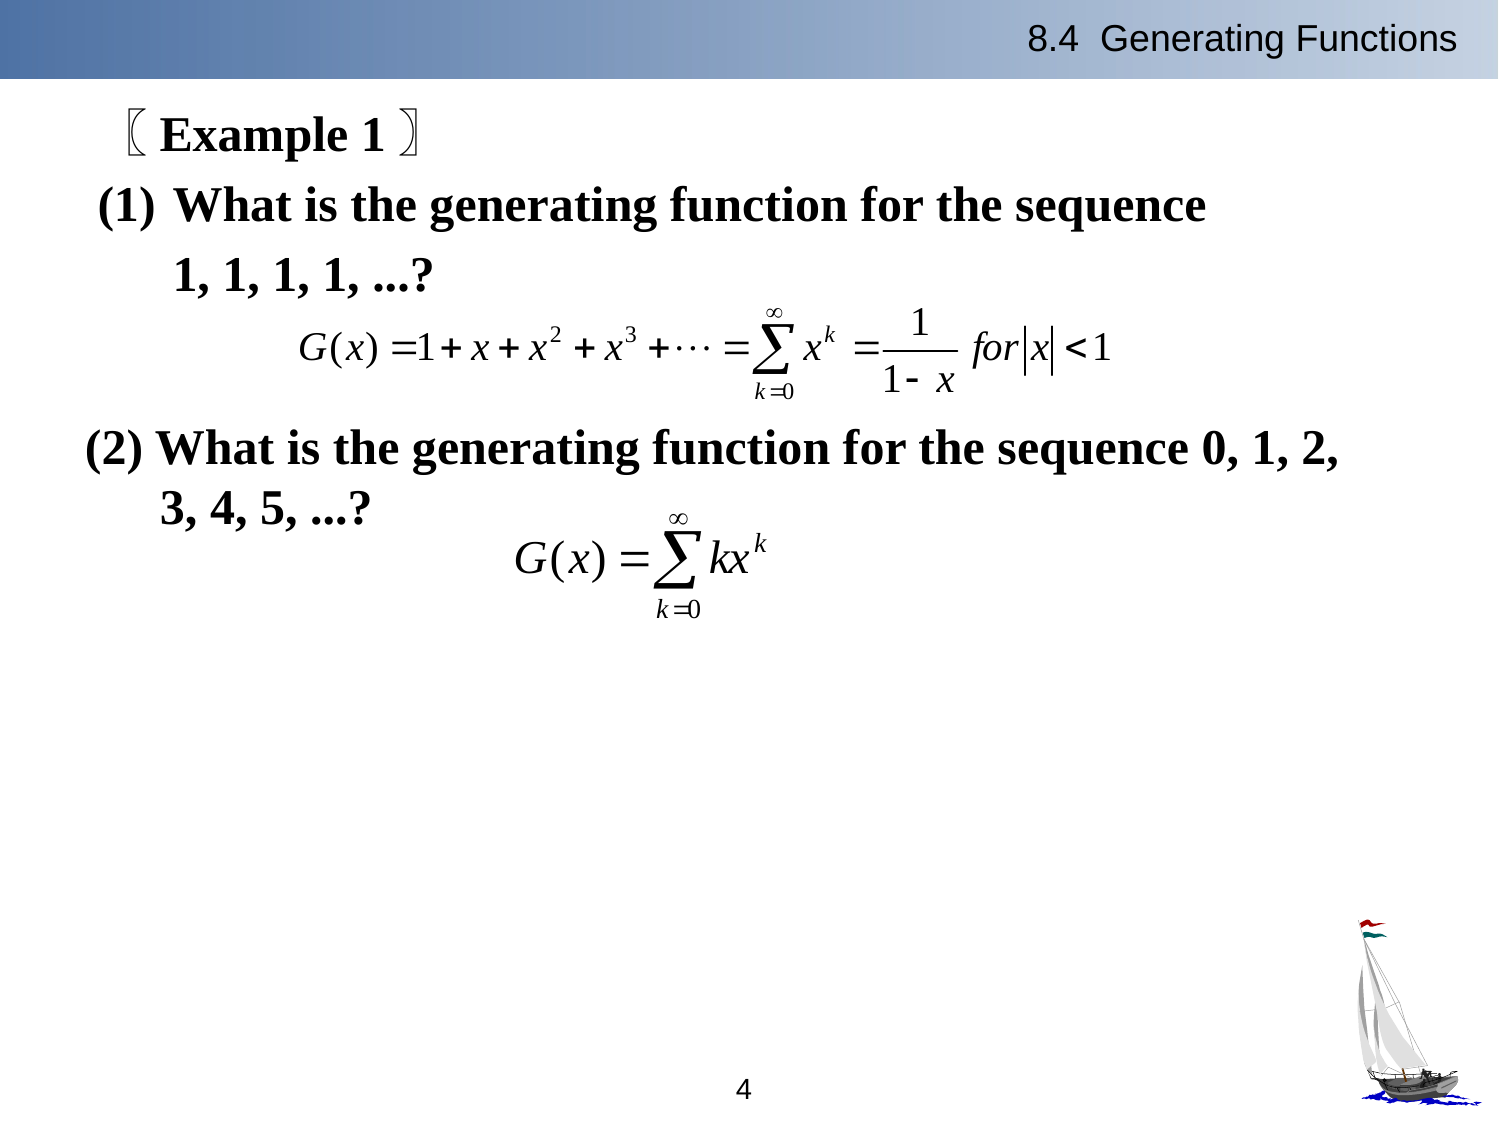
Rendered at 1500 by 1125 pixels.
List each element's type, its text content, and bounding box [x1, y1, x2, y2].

picture [0, 0, 1500, 79]
text_box (2) What is the generating function for the sequence 0, 1, 2, 3, 4, 5, ...? [70, 407, 1383, 543]
slide_number 4 [666, 1049, 768, 1125]
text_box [292, 292, 1117, 409]
text_box 8.4 Generating Functions [1012, 6, 1500, 66]
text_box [507, 495, 784, 629]
text_box 〖Example 1〗 What is the generating function for the sequence 1, 1, 1, 1, ...? [82, 93, 1396, 309]
